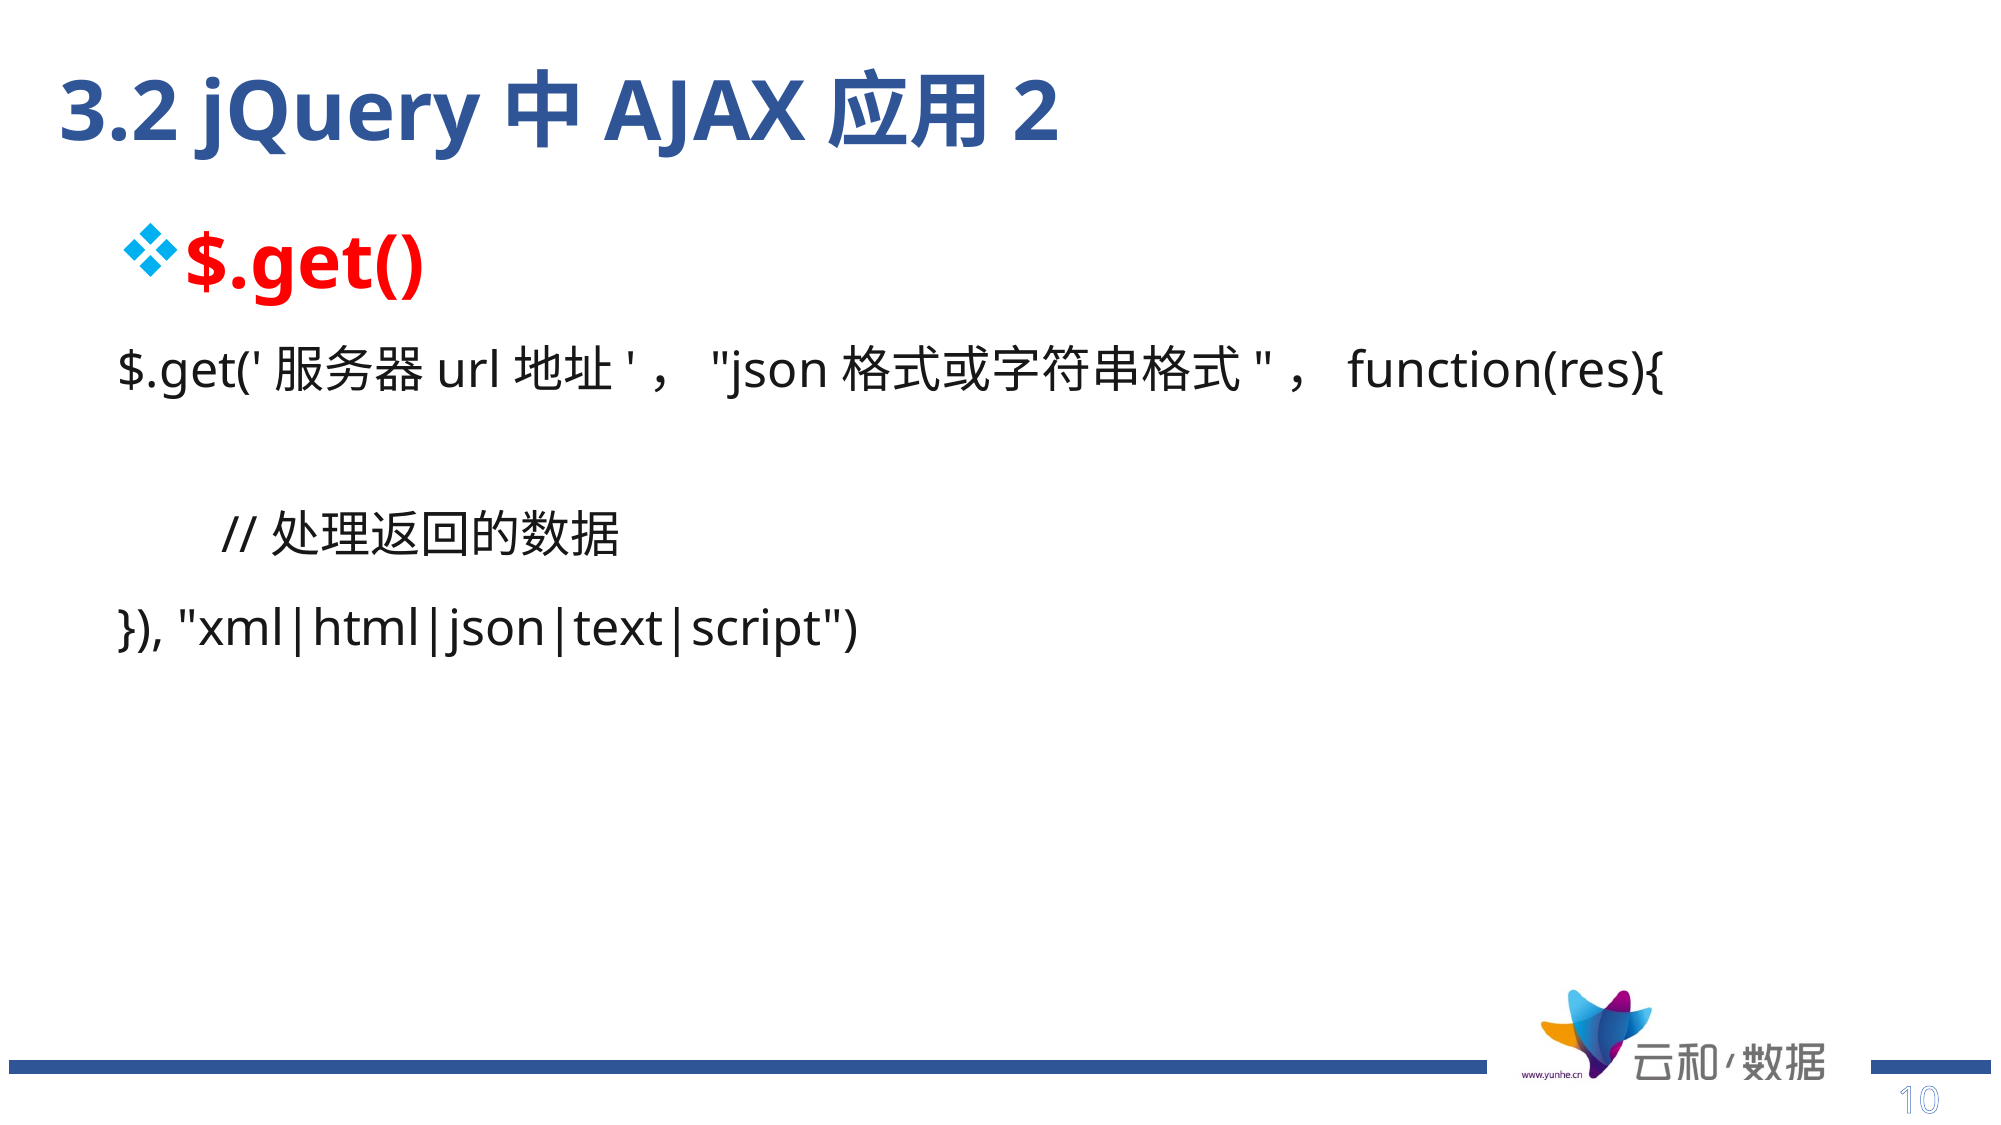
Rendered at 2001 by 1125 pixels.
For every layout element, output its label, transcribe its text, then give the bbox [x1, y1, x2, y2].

list $.get() $.get('服务器url地址'，"json格式或字符串格式"，function(res){ //处理返回的数据 }), "xml|html|json|text|script") [102, 222, 1705, 725]
picture [1504, 981, 1845, 1106]
title 3.2 jQuery中AJAX应用2 [44, 4, 1770, 222]
